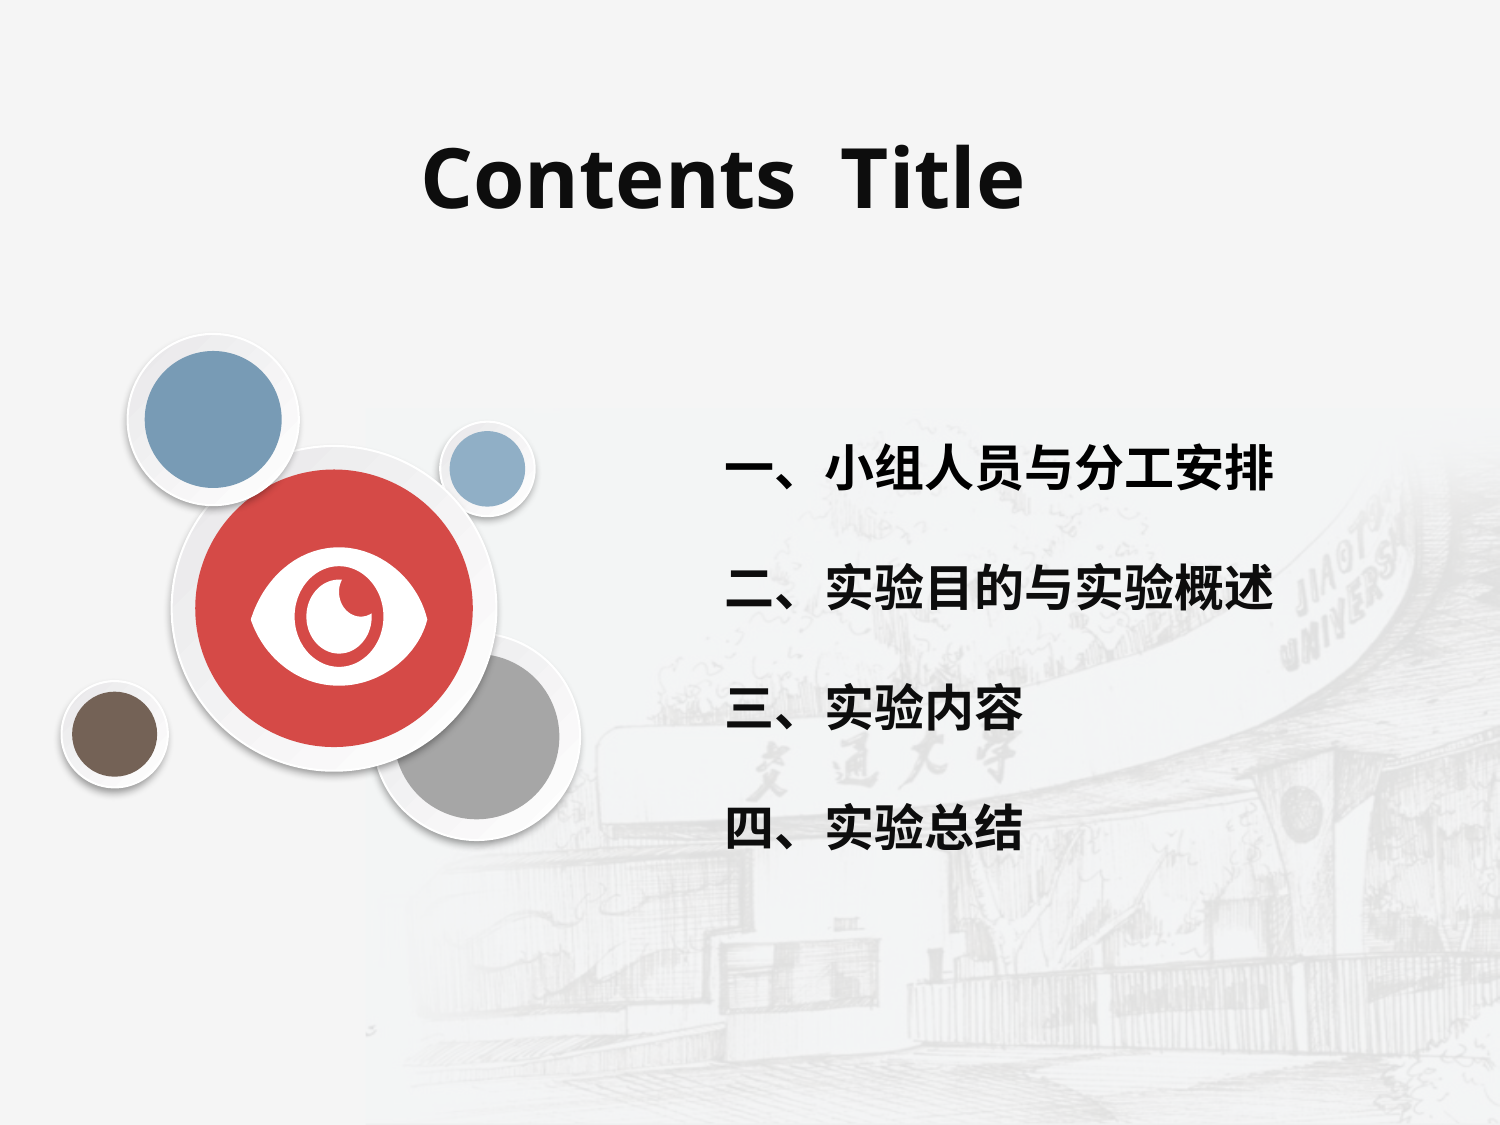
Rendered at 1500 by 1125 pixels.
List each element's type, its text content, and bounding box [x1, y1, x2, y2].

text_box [171, 445, 497, 771]
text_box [373, 633, 581, 840]
text_box Contents Title [367, 117, 1080, 233]
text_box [440, 421, 535, 517]
text_box 一、小组人员与分工安排 二、实验目的与实验概述 三、实验内容 四、实验总结 [709, 368, 1466, 864]
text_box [61, 680, 168, 788]
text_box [127, 333, 299, 506]
